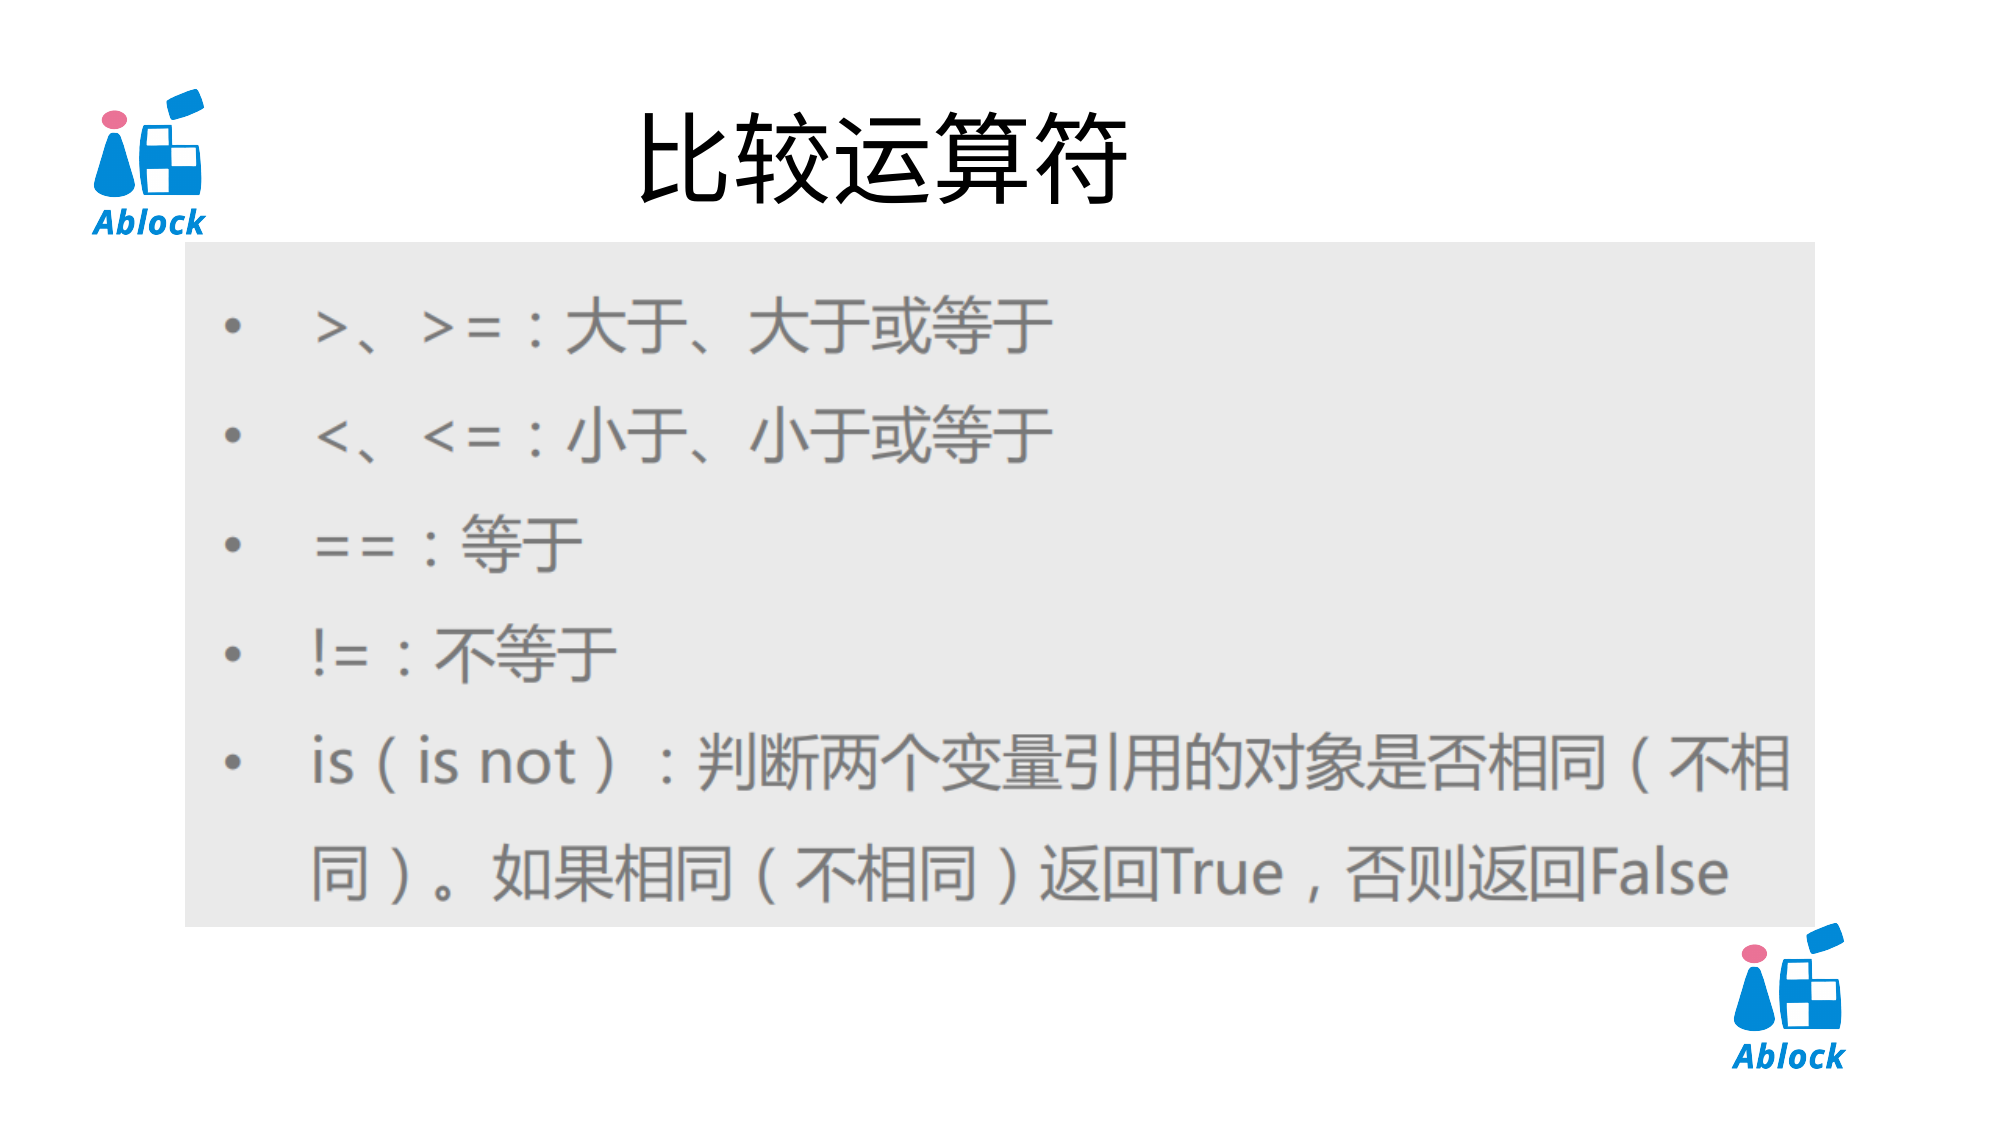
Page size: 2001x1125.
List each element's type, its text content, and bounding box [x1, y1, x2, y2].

text_box 比较运算符 [525, 89, 1240, 224]
picture [14, 24, 1924, 1125]
